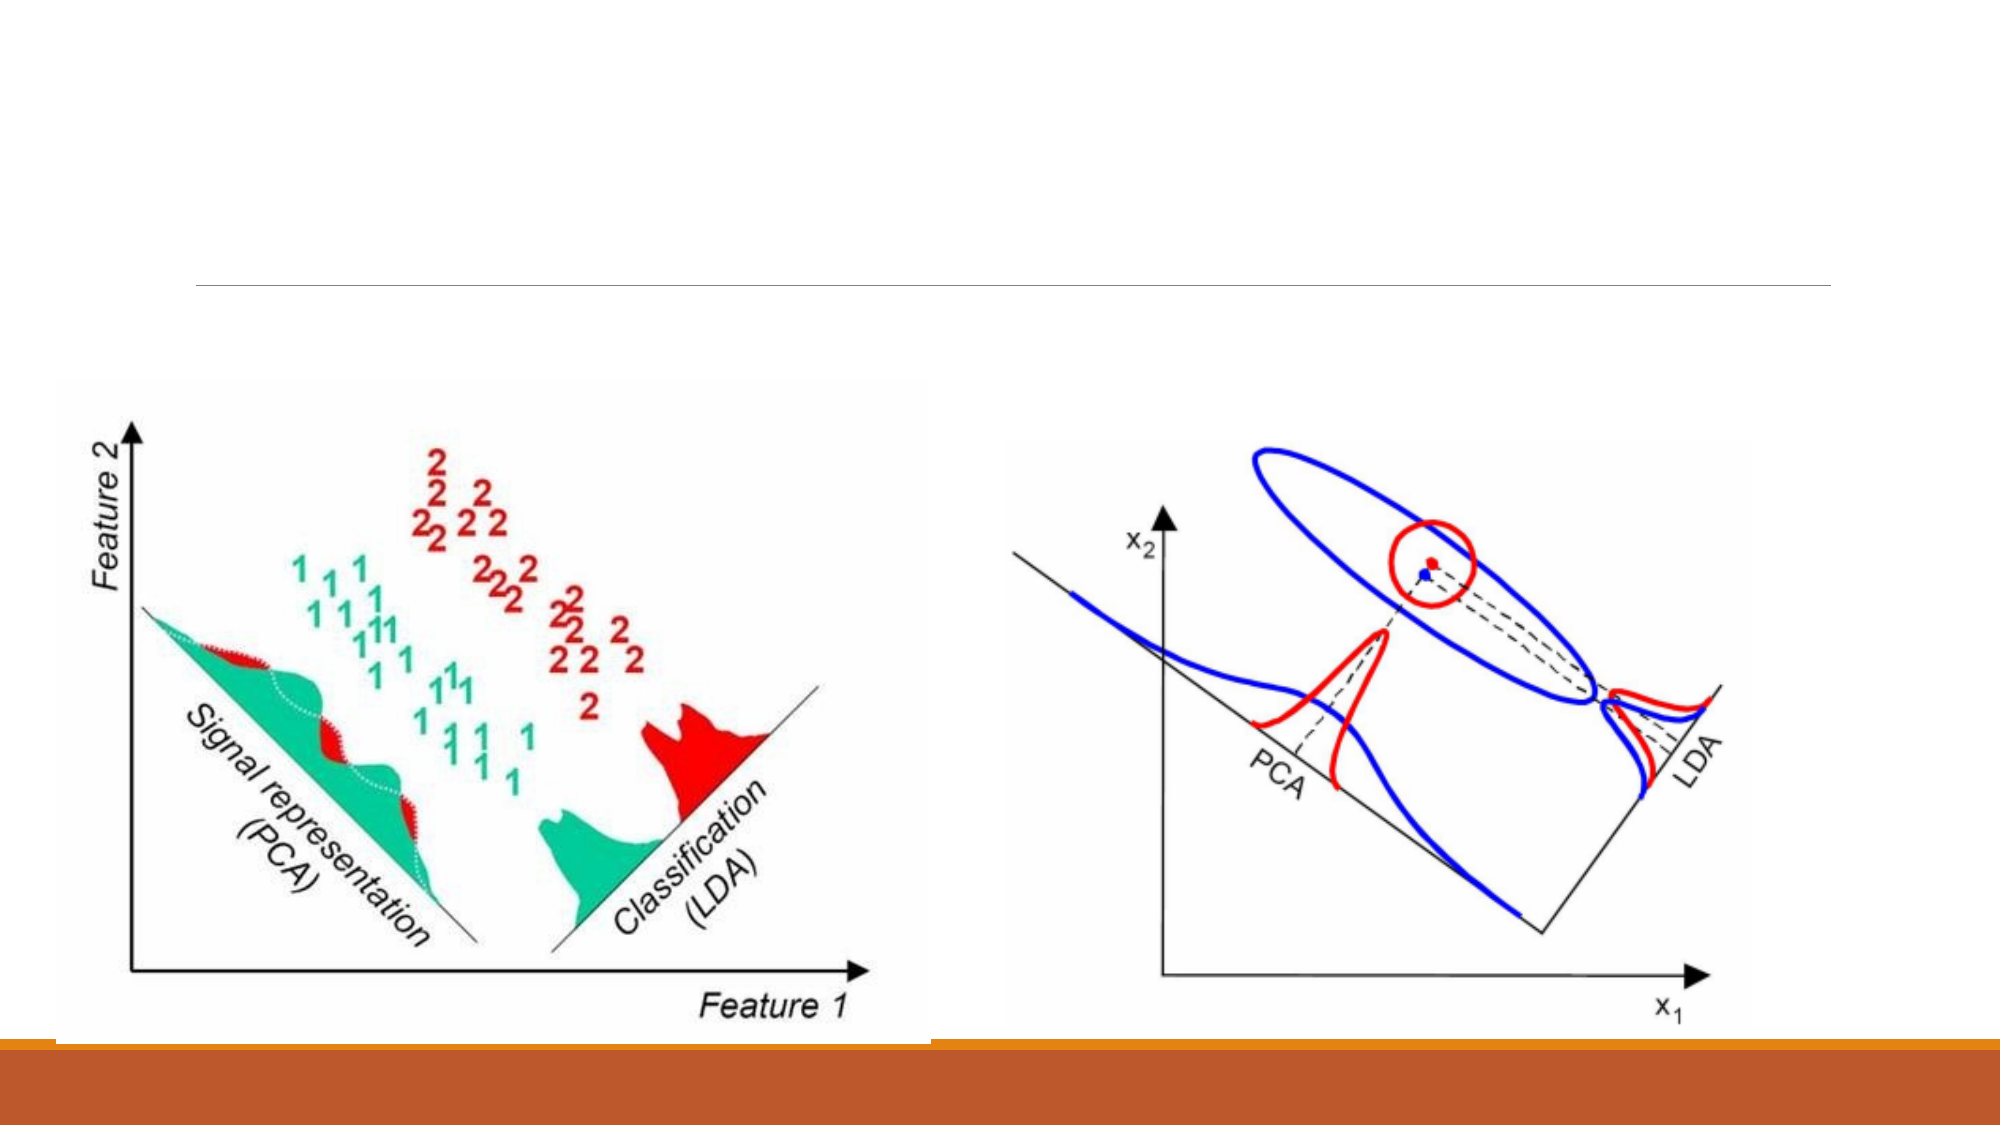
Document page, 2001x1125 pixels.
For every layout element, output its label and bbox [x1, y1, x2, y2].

list [56, 379, 932, 1045]
picture [1002, 412, 1768, 1035]
